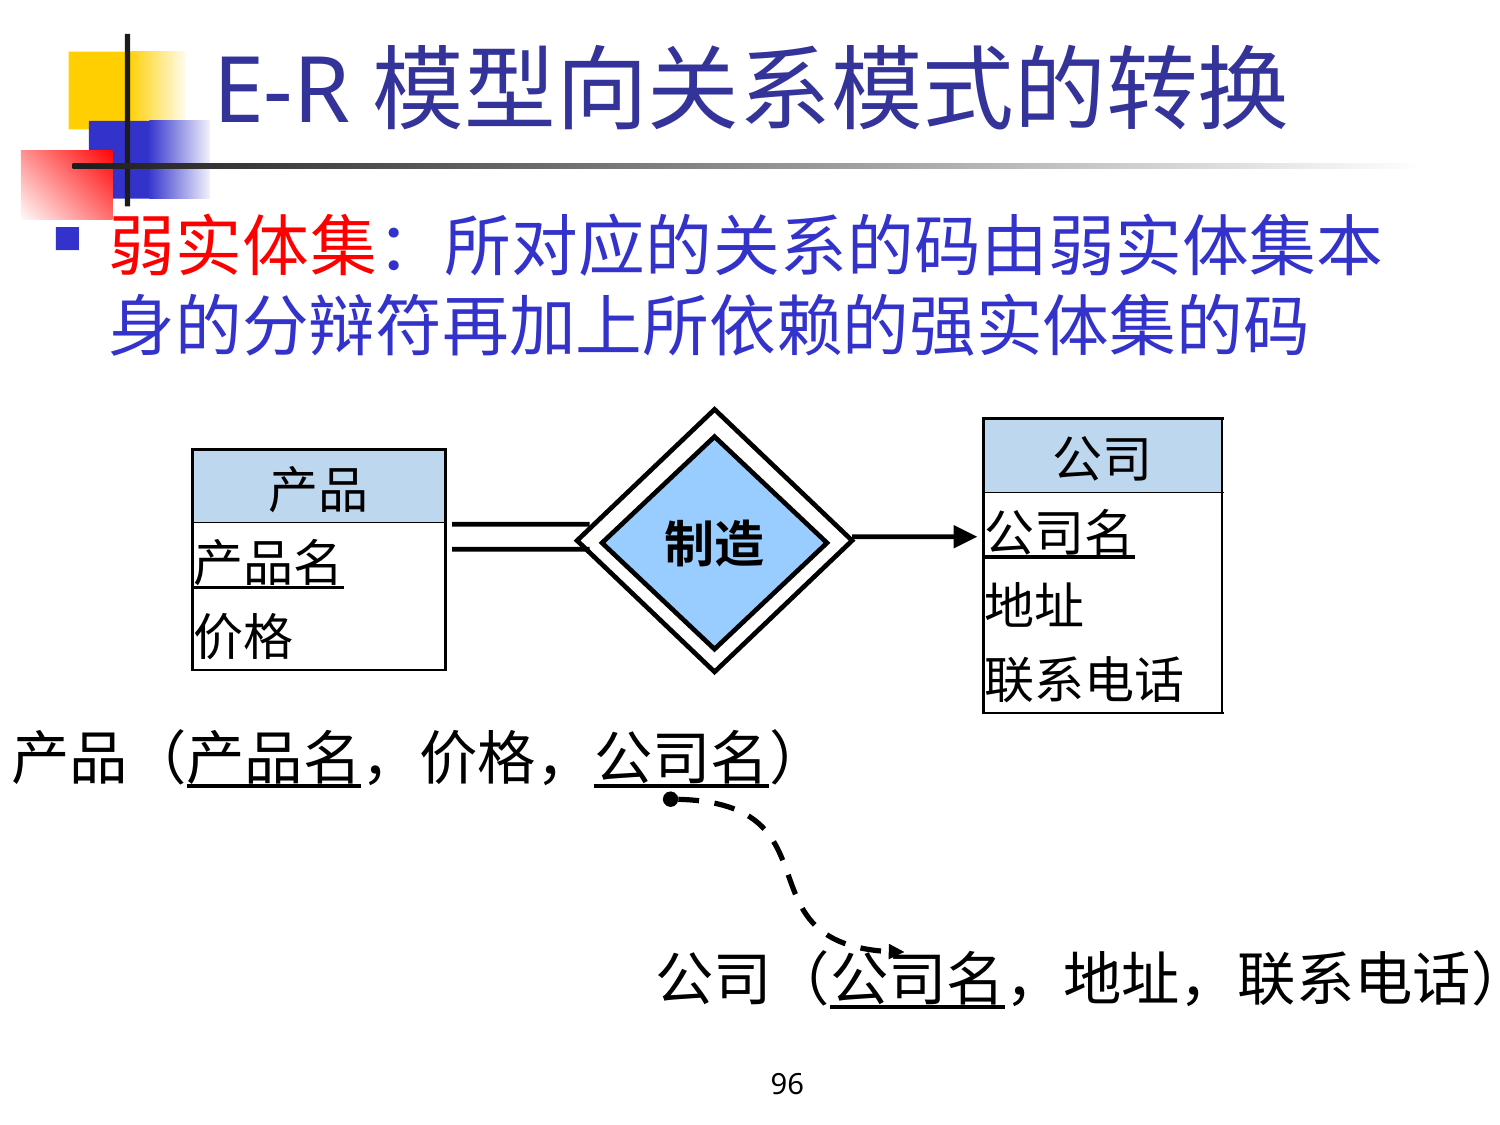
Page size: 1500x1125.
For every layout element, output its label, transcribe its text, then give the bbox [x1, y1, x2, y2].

table_cell 公司名 [985, 493, 1221, 566]
table_cell 价格 [194, 596, 444, 669]
table_cell 联系电话 [985, 640, 1221, 712]
table_cell 产品名 [194, 523, 444, 596]
text_box [852, 526, 978, 548]
table_header 公司 [985, 420, 1221, 492]
text_box 公司（公司名，地址，联系电话） [640, 934, 1500, 1020]
table_cell 地址 [985, 566, 1221, 640]
table_header 产品 [194, 451, 444, 522]
footer 96 [549, 1037, 1026, 1113]
list 弱实体集：所对应的关系的码由弱实体集本身的分辩符再加上所依赖的强实体集的码 [37, 196, 1400, 374]
text_box 产品（产品名，价格，公司名） [0, 713, 843, 799]
text_box [577, 409, 853, 672]
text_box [670, 798, 905, 953]
title E-R模型向关系模式的转换 [112, 24, 1391, 149]
